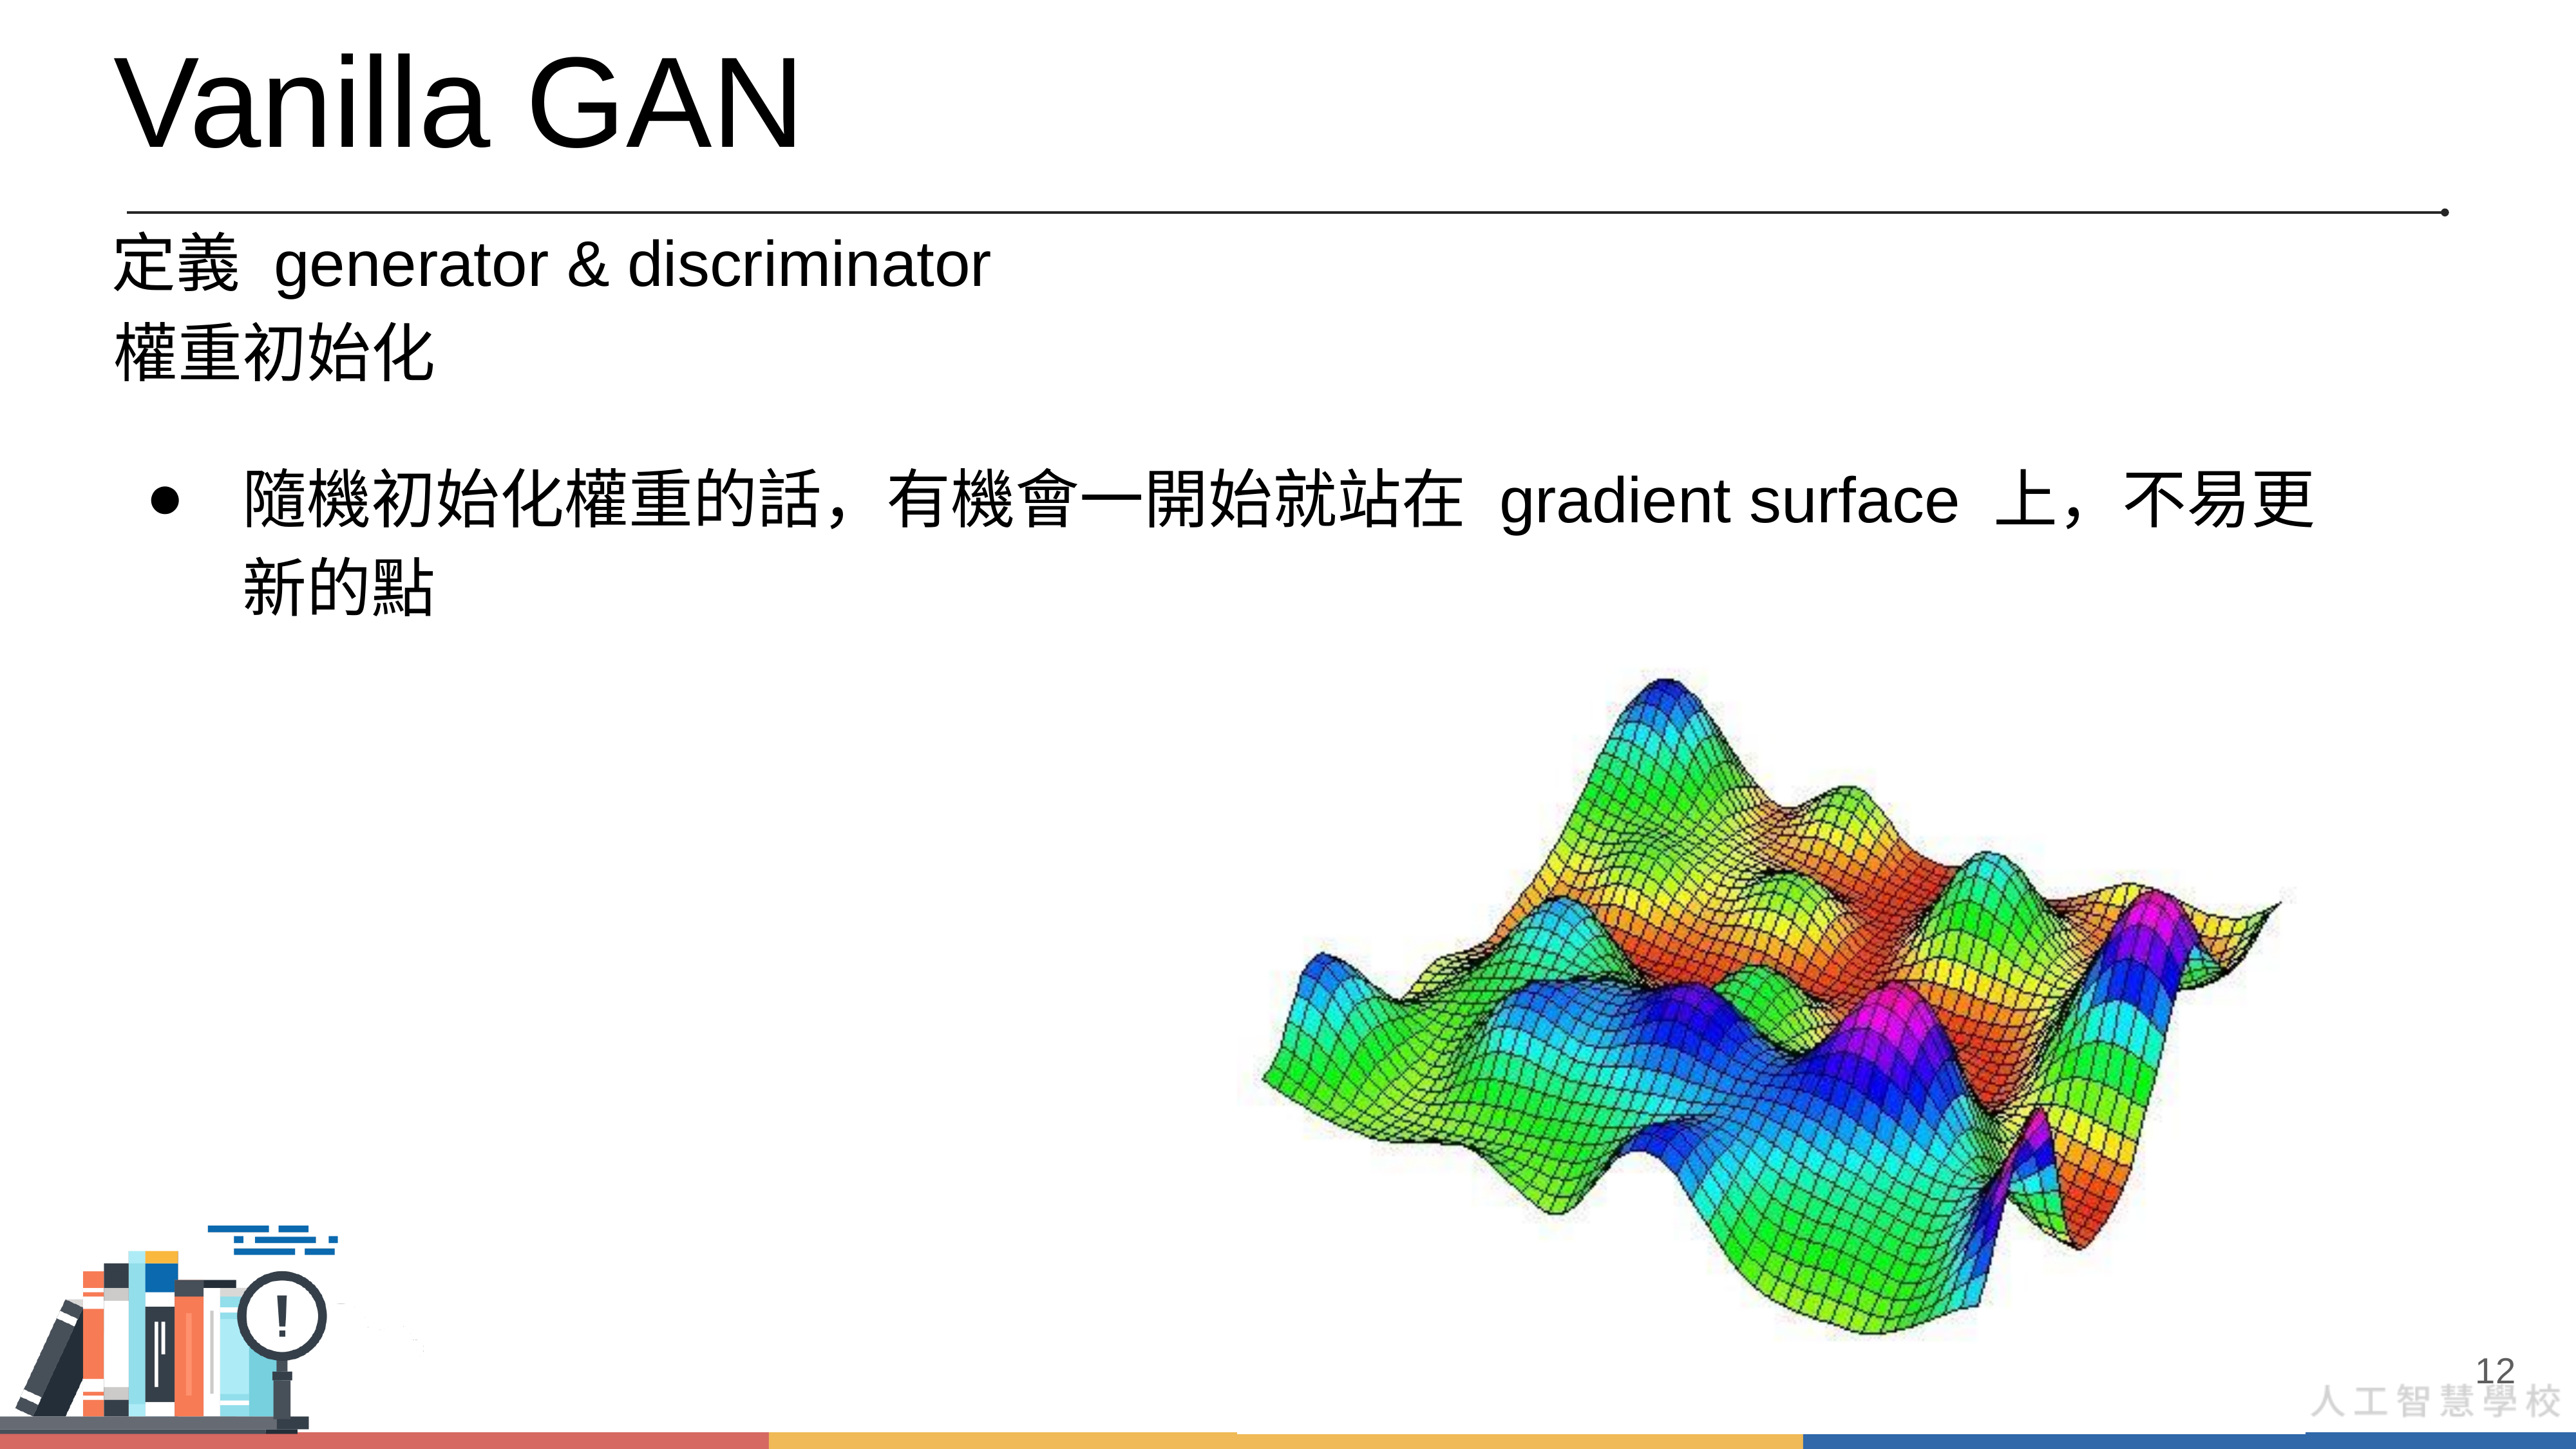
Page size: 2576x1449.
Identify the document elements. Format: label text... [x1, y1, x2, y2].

title Vanilla GAN [88, 19, 2488, 172]
picture [0, 1226, 424, 1434]
slide_number ‹#› [2387, 1313, 2542, 1425]
list 權重初始化 隨機初始化權重的話，有機會一開始就站在 gradient surface 上，不易更新的點 [88, 307, 2379, 656]
text_box 定義 generator & discriminator [86, 196, 2500, 307]
picture [1236, 567, 2306, 1435]
